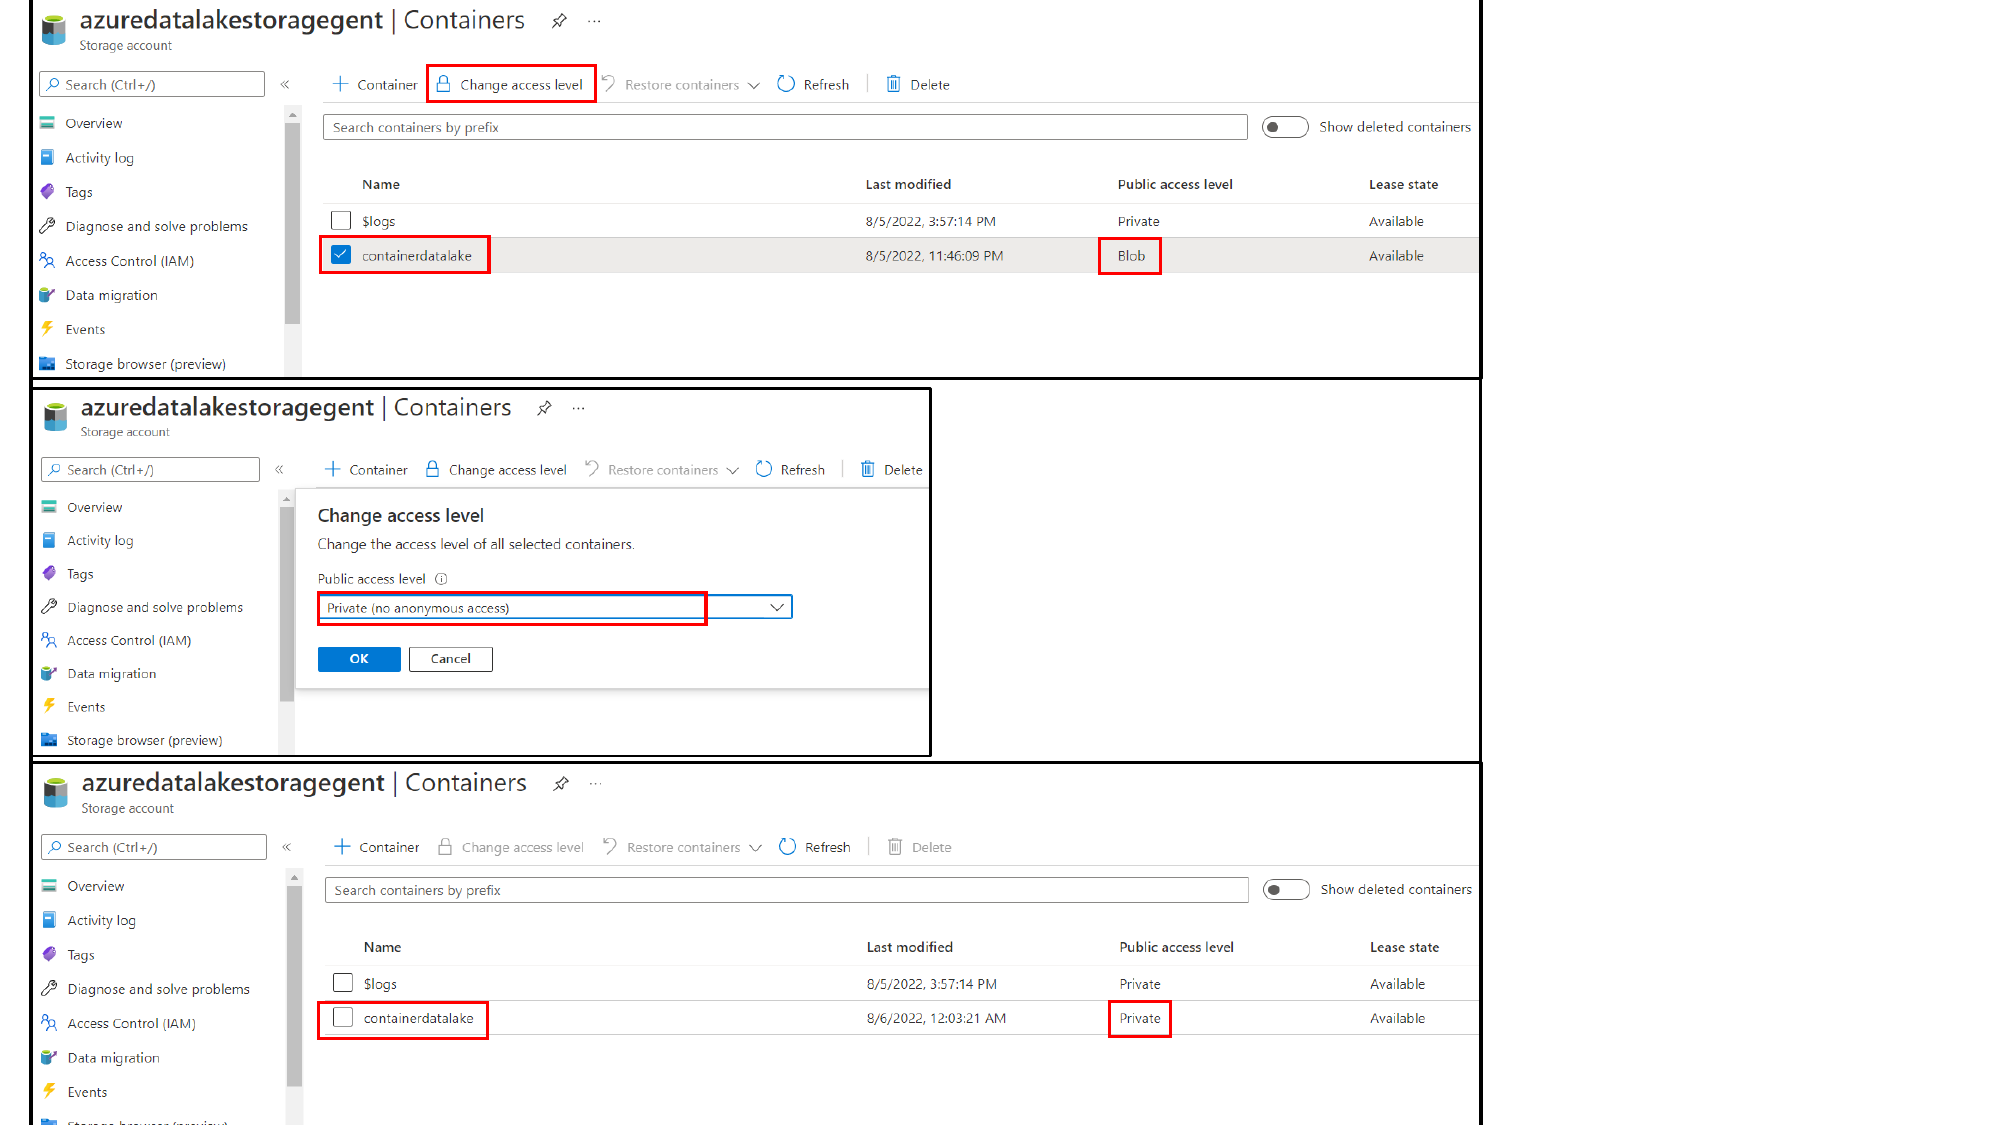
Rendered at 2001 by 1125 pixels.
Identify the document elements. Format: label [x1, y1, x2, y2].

picture [32, 0, 1481, 378]
picture [32, 389, 930, 755]
text_box [30, 0, 1481, 1125]
picture [32, 763, 1481, 1125]
